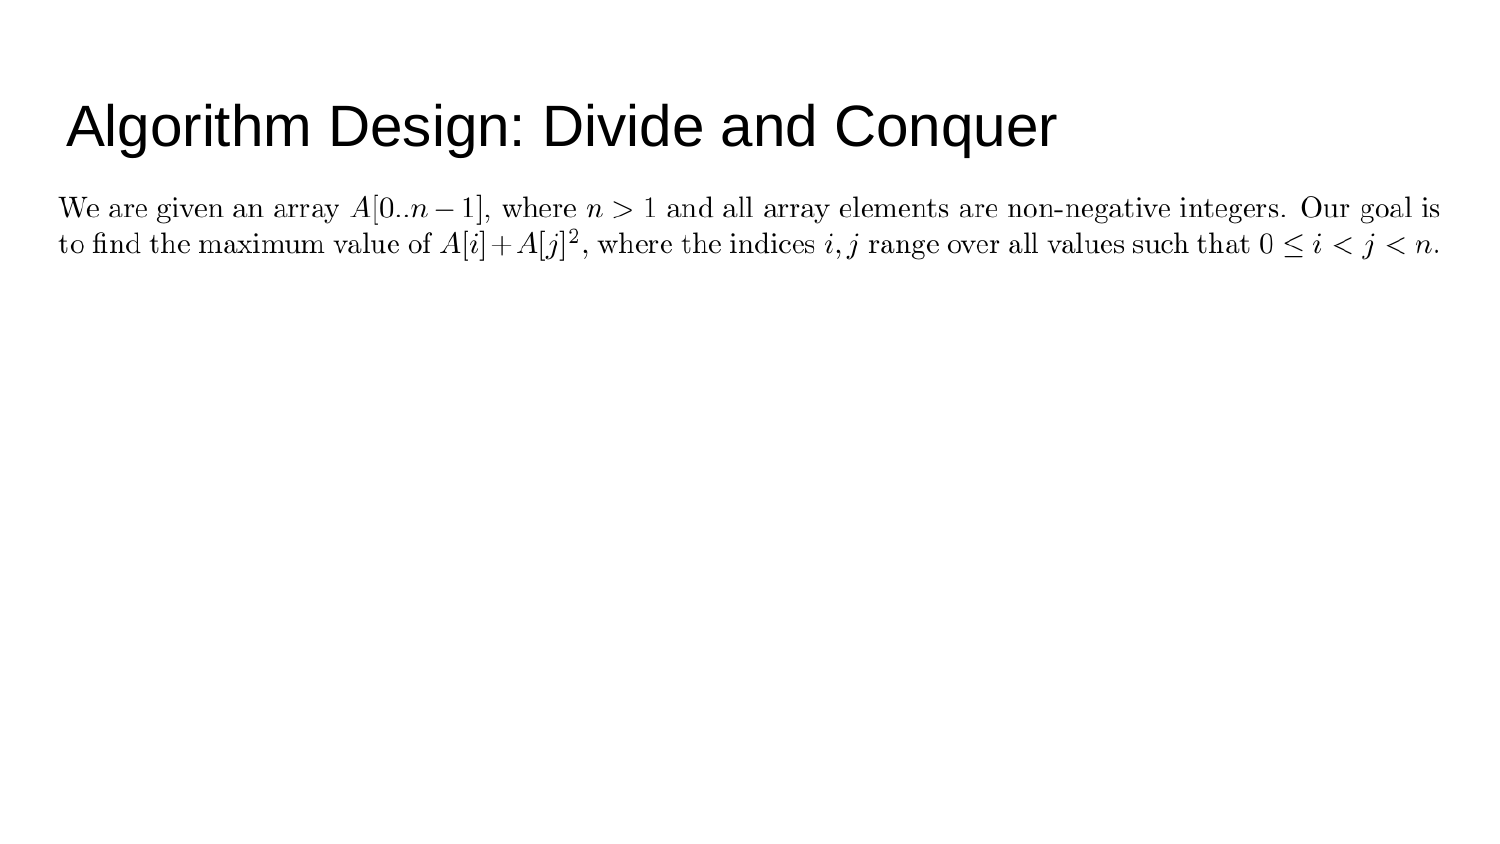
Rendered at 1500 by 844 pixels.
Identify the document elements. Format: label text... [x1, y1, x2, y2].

picture [46, 188, 1454, 274]
title Algorithm Design: Divide and Conquer [51, 72, 1449, 167]
